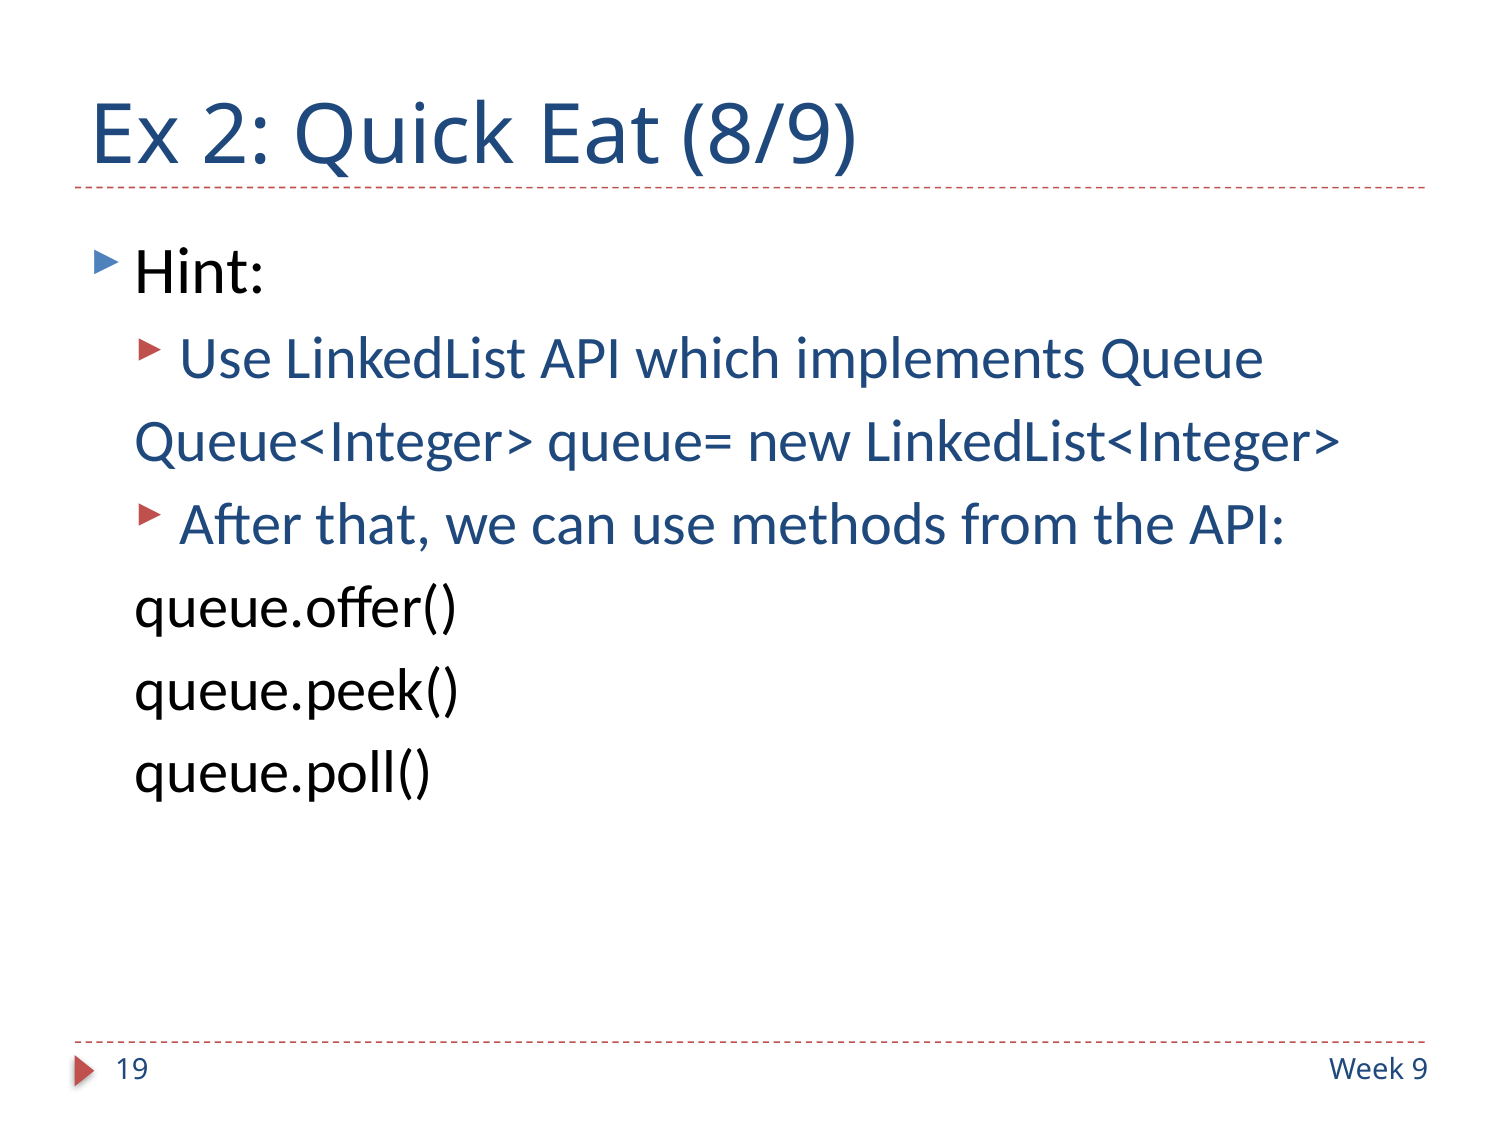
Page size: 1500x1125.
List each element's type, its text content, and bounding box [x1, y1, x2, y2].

footer Week 9 [868, 1042, 1444, 1103]
list Hint: Use LinkedList API which implements Queue Queue<Integer> queue= new LinkedList<Integer> After that, we can use methods from the API: queue.offer() queue.peek() queue.poll() [75, 219, 1425, 965]
title Ex 2: Quick Eat (8/9) [75, 24, 1425, 188]
slide_number 19 [100, 1042, 426, 1103]
